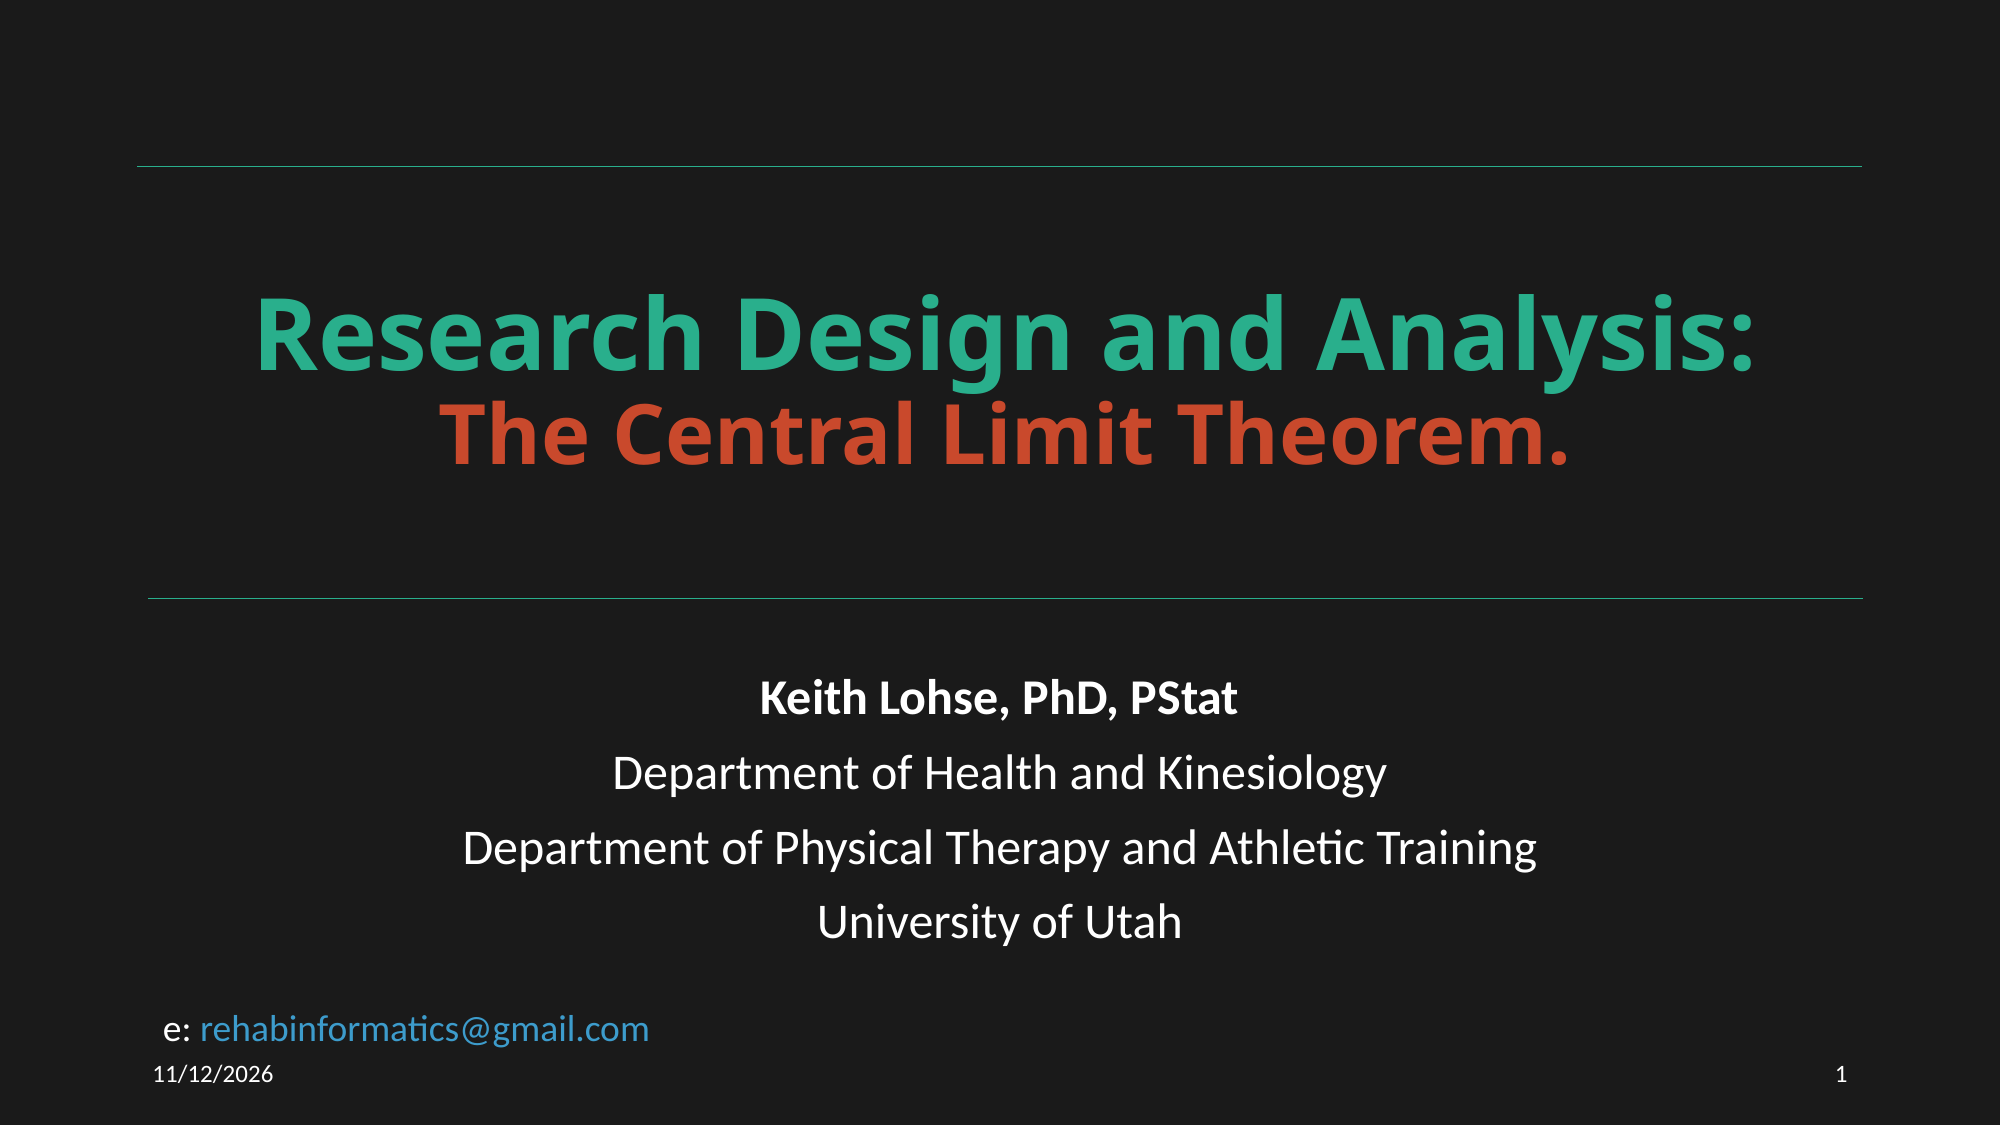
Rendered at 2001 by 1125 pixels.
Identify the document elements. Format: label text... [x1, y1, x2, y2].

text_box e: rehabinformatics@gmail.com [148, 996, 1468, 1057]
title Research Design and Analysis: The Central Limit Theorem. [148, 172, 1863, 595]
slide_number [137, 1042, 588, 1103]
slide_number 1 [1412, 1042, 1863, 1103]
subtitle Keith Lohse, PhD, PStat Department of Health and Kinesiology Department of Physical Therapy and Athletic Training University of Utah [249, 663, 1750, 1042]
